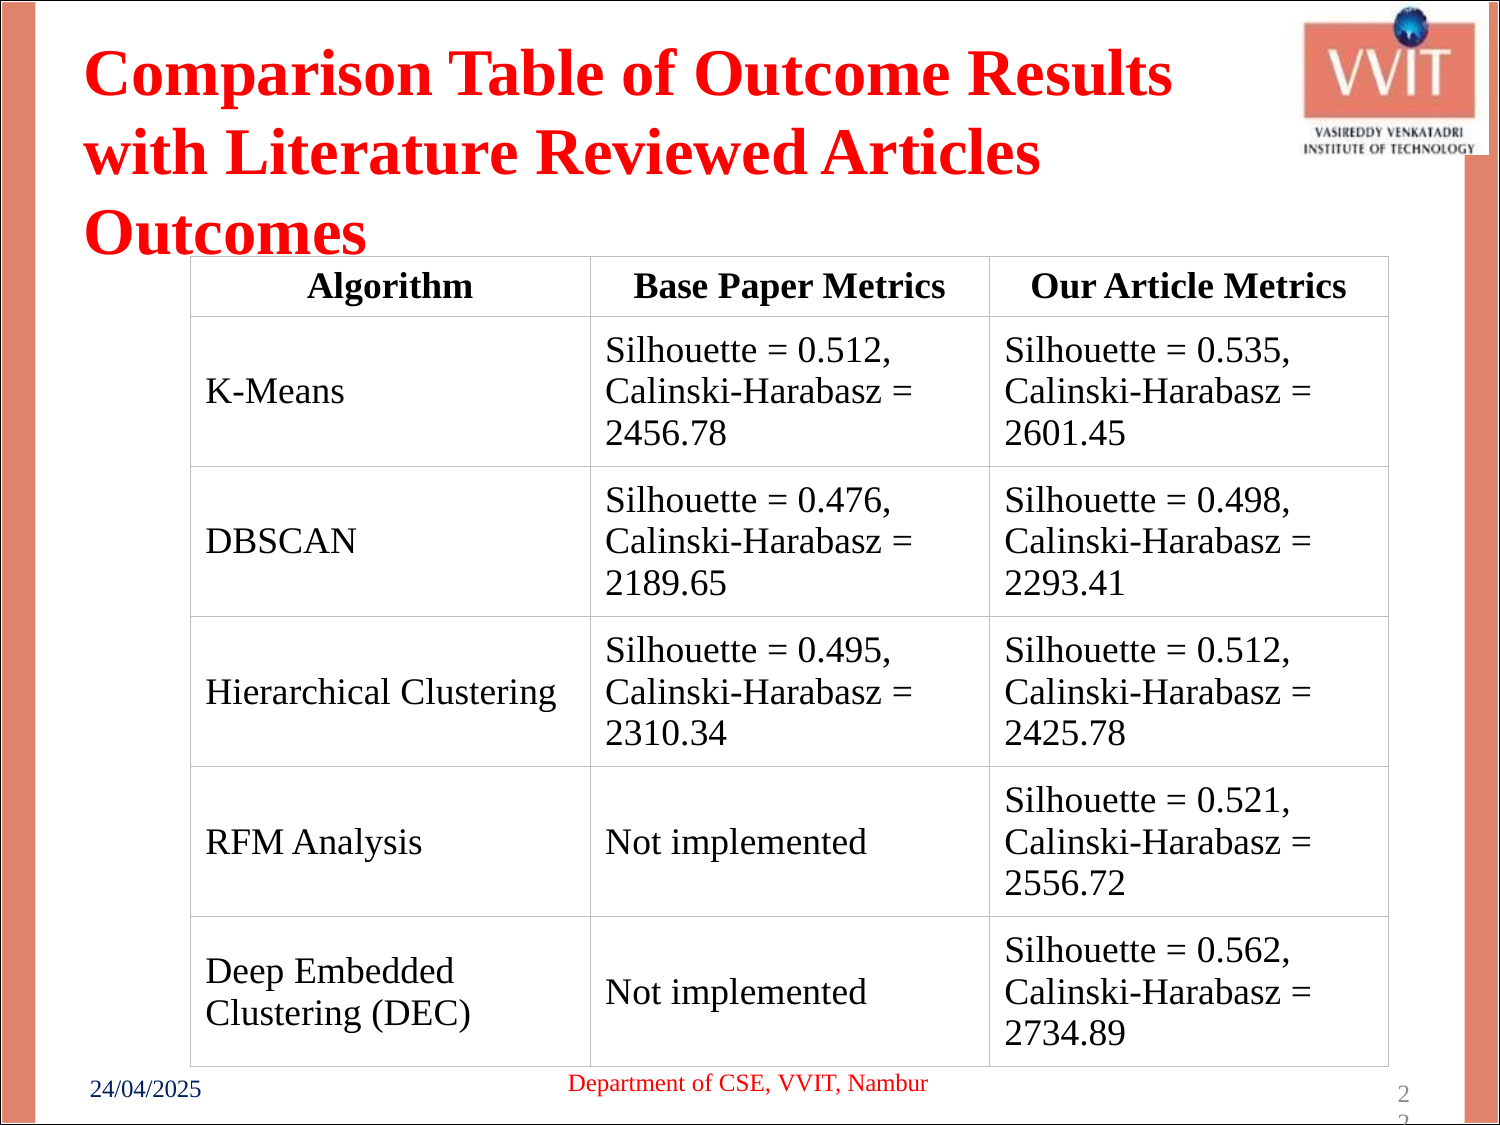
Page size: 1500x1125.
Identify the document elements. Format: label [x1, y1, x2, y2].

text_box [0, 0, 1500, 1125]
